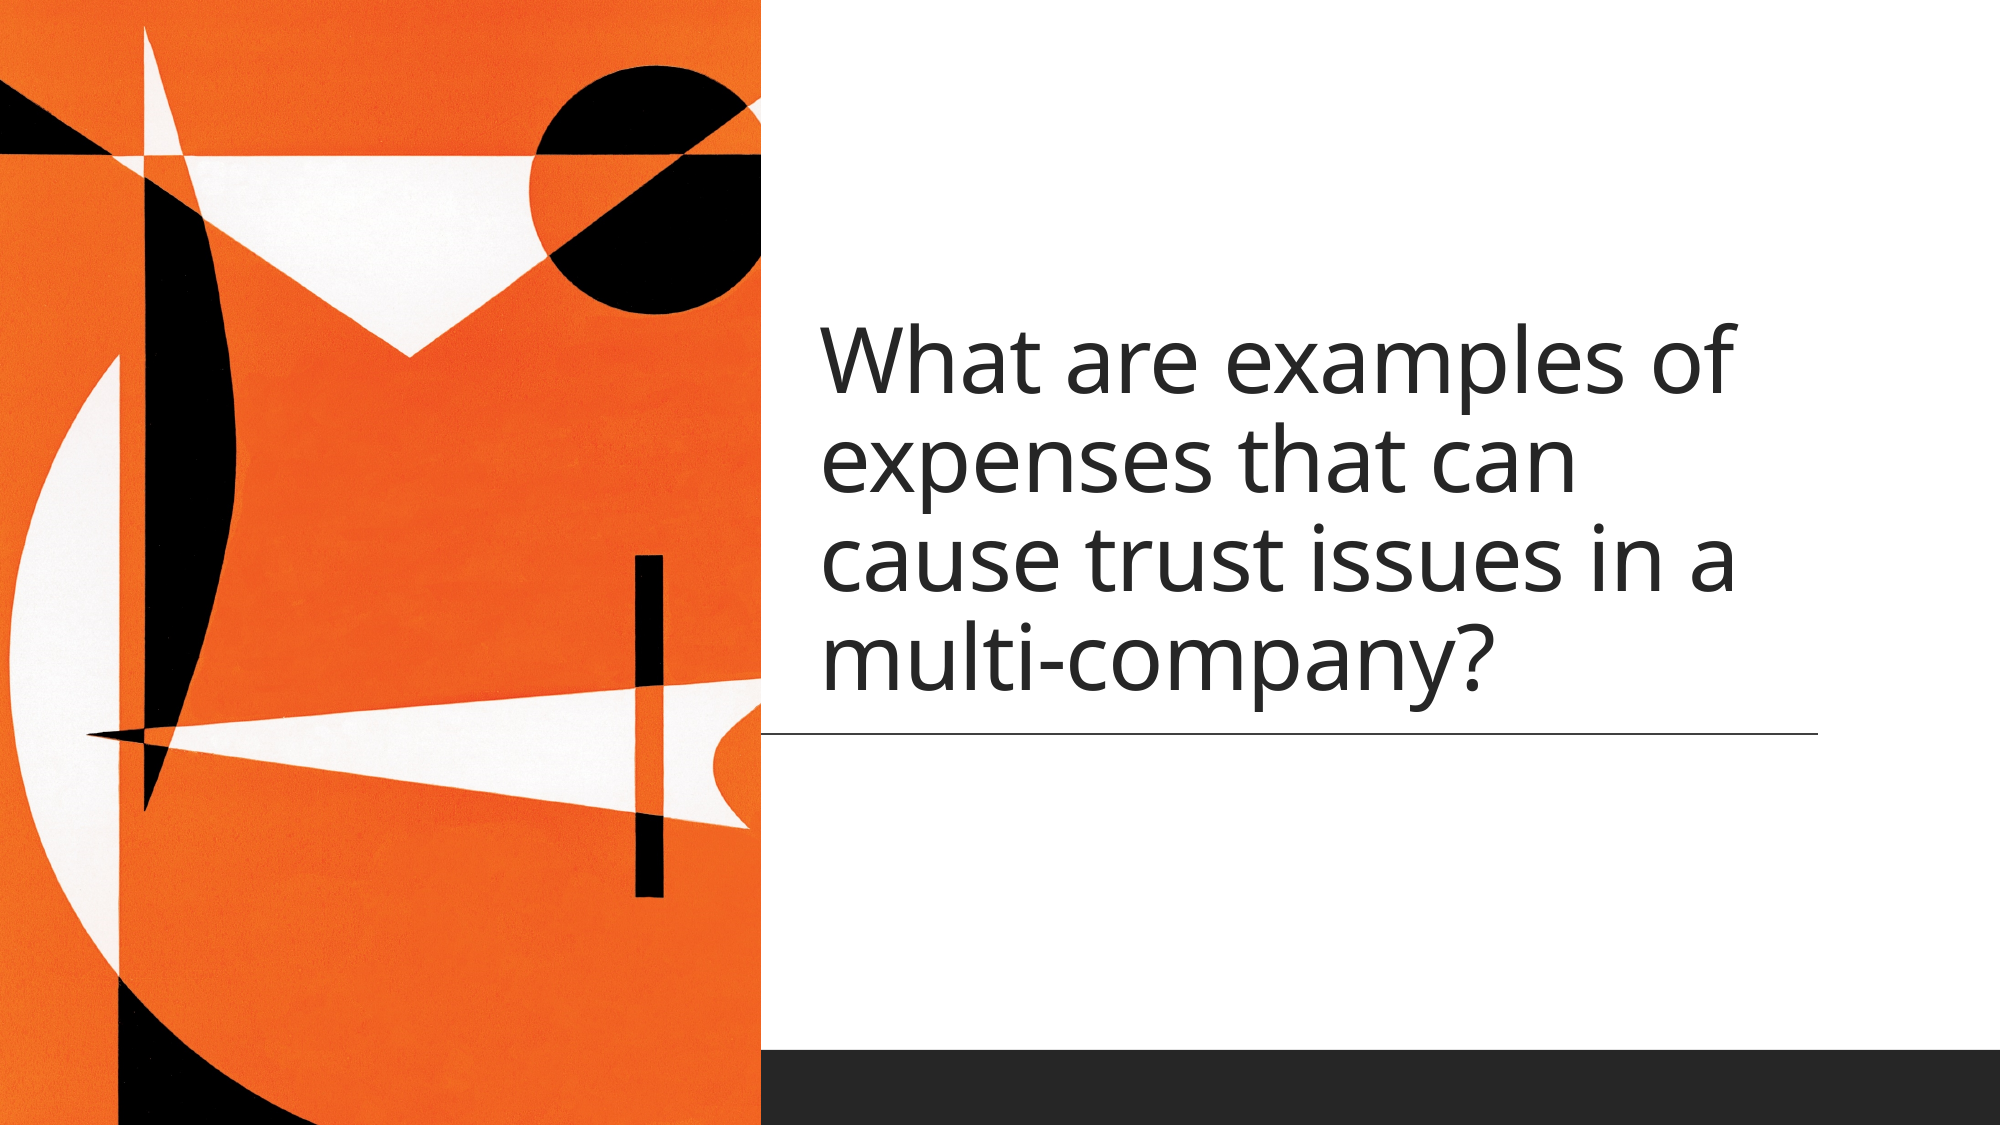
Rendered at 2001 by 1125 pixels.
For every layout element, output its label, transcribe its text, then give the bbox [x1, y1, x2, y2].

title What are examples of expenses that can cause trust issues in a multi-company? [804, 112, 1831, 718]
picture [0, 0, 761, 1125]
